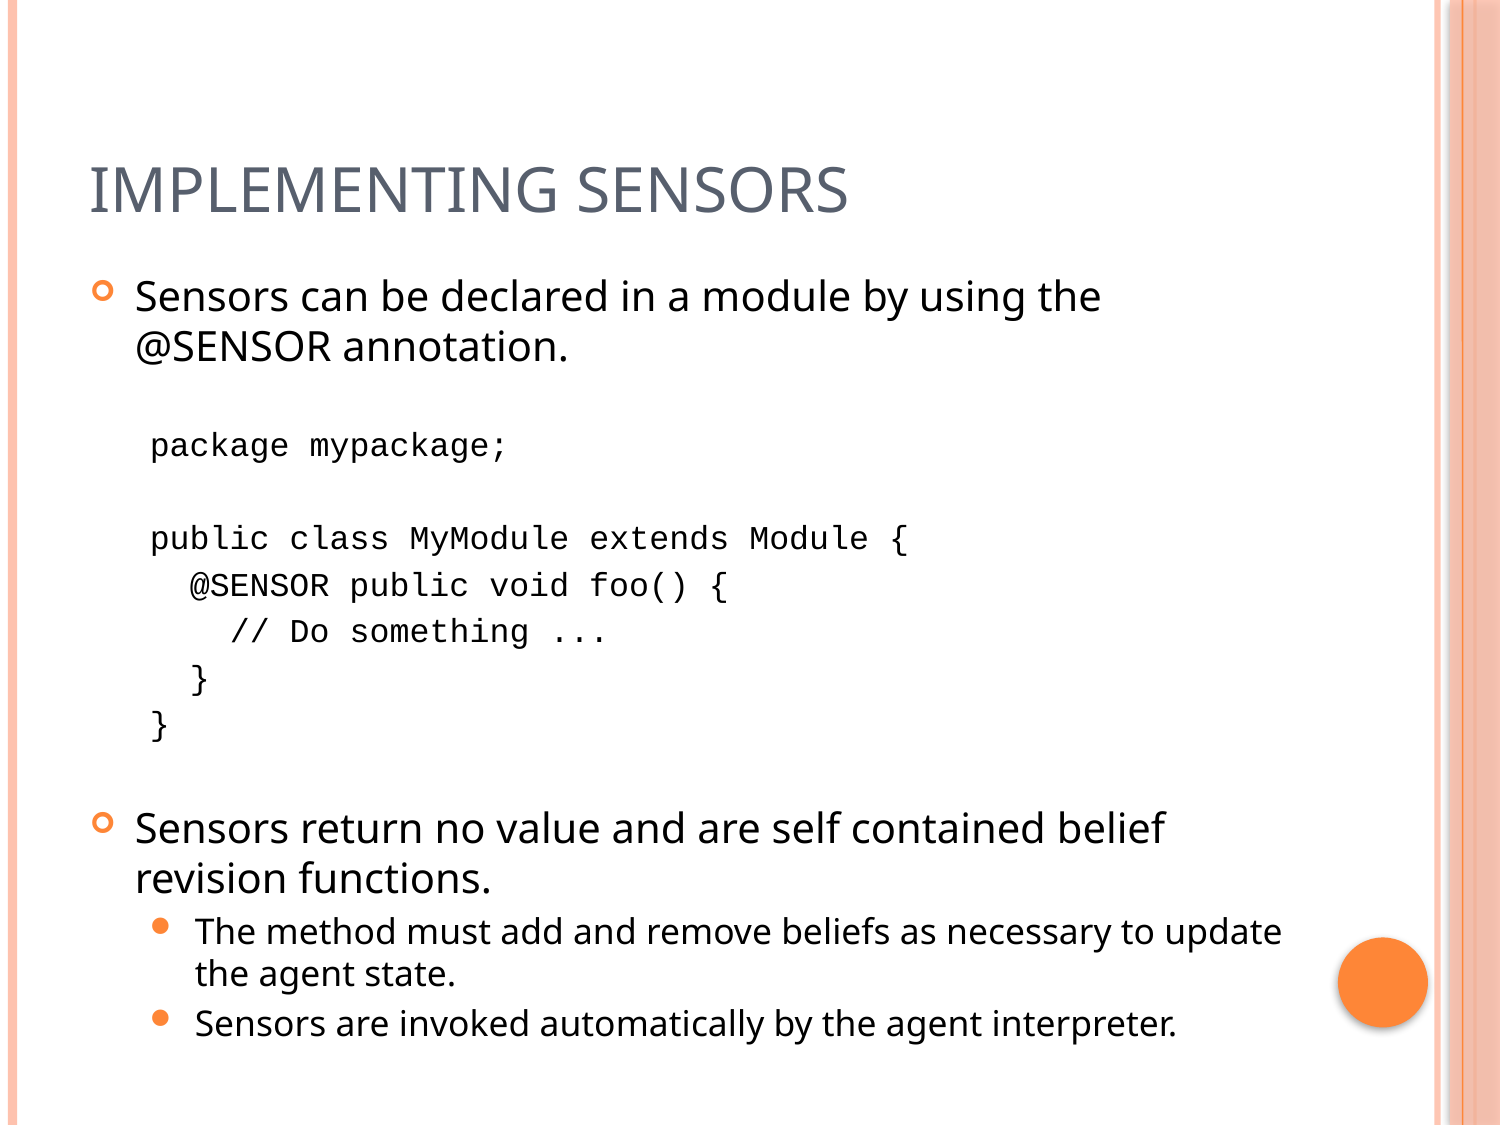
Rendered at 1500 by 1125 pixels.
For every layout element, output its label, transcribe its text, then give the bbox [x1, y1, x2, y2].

list Sensors can be declared in a module by using the @SENSOR annotation. package mypackage; public class MyModule extends Module { @SENSOR public void foo() { // Do something ... } } Sensors return no value and are self contained belief revision functions. The method must add and remove beliefs as necessary to update the agent state. Sensors are invoked automatically by the agent interpreter. [75, 262, 1300, 1088]
title Implementing Sensors [75, 45, 1300, 233]
